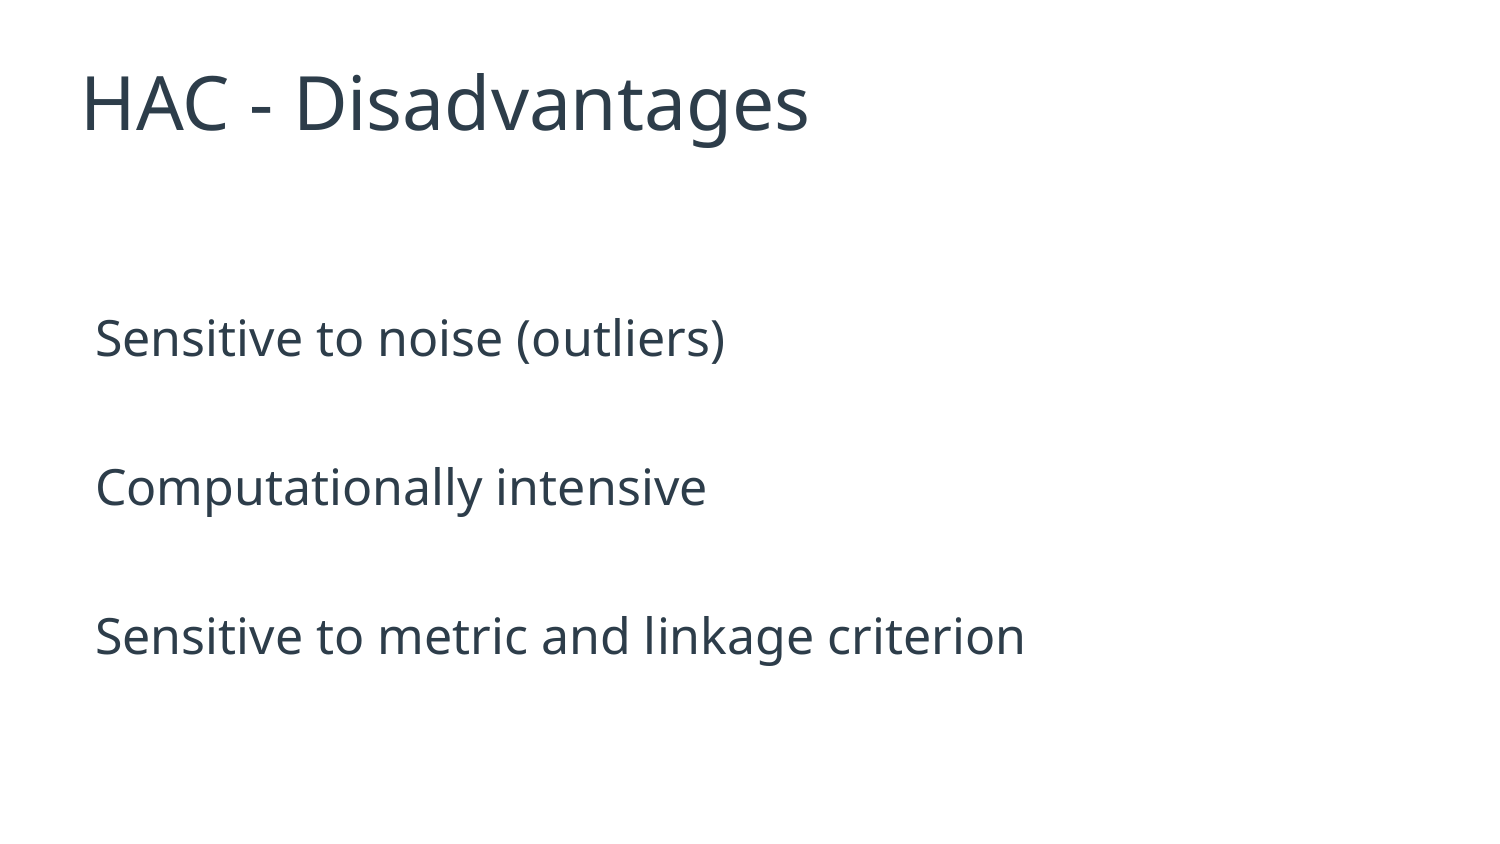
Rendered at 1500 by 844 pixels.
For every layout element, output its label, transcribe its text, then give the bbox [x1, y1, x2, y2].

list Sensitive to noise (outliers) Computationally intensive Sensitive to metric and linkage criterion [75, 281, 1425, 751]
title HAC - Disadvantages [75, 50, 1425, 148]
